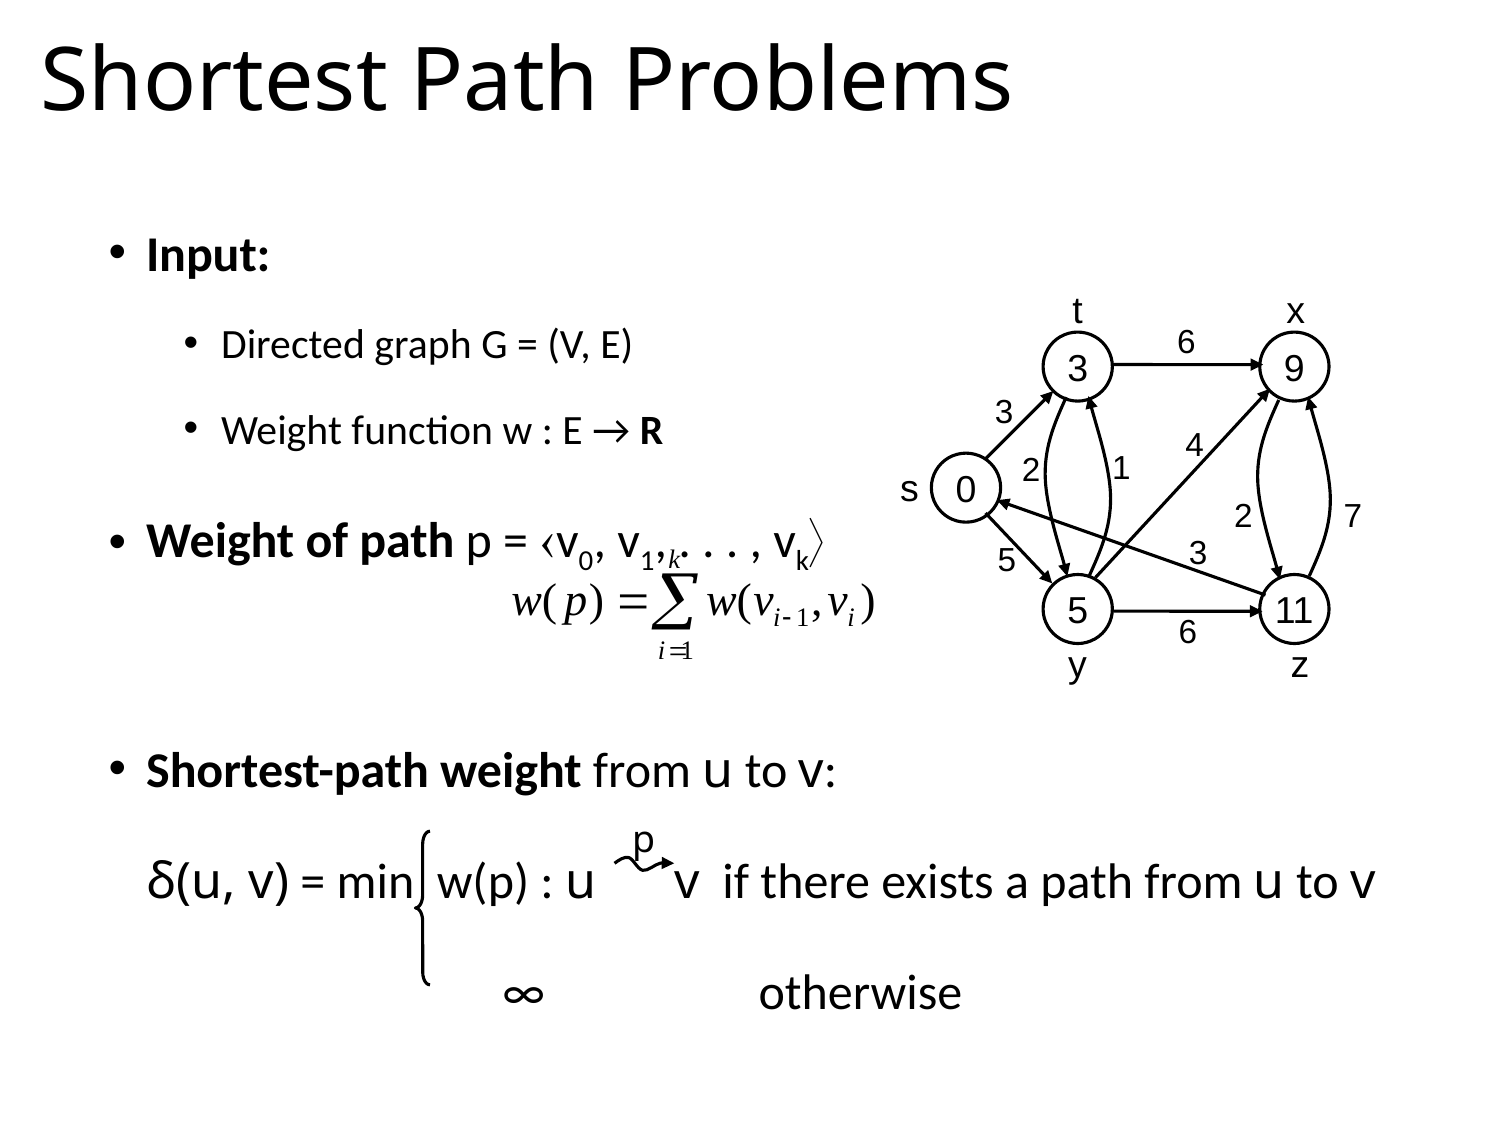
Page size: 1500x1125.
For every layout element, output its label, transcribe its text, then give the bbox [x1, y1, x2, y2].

list Input: Directed graph G = (V, E) Weight function w : E → R Weight of path p = v0, v1, . . . , vk Shortest-path weight from u to v: δ(u, v) = min w(p) : u v if there exists a path from u to v ∞ otherwise [93, 184, 1500, 1088]
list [503, 538, 885, 669]
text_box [415, 807, 675, 985]
title Shortest Path Problems [25, 26, 1469, 138]
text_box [885, 278, 1378, 694]
